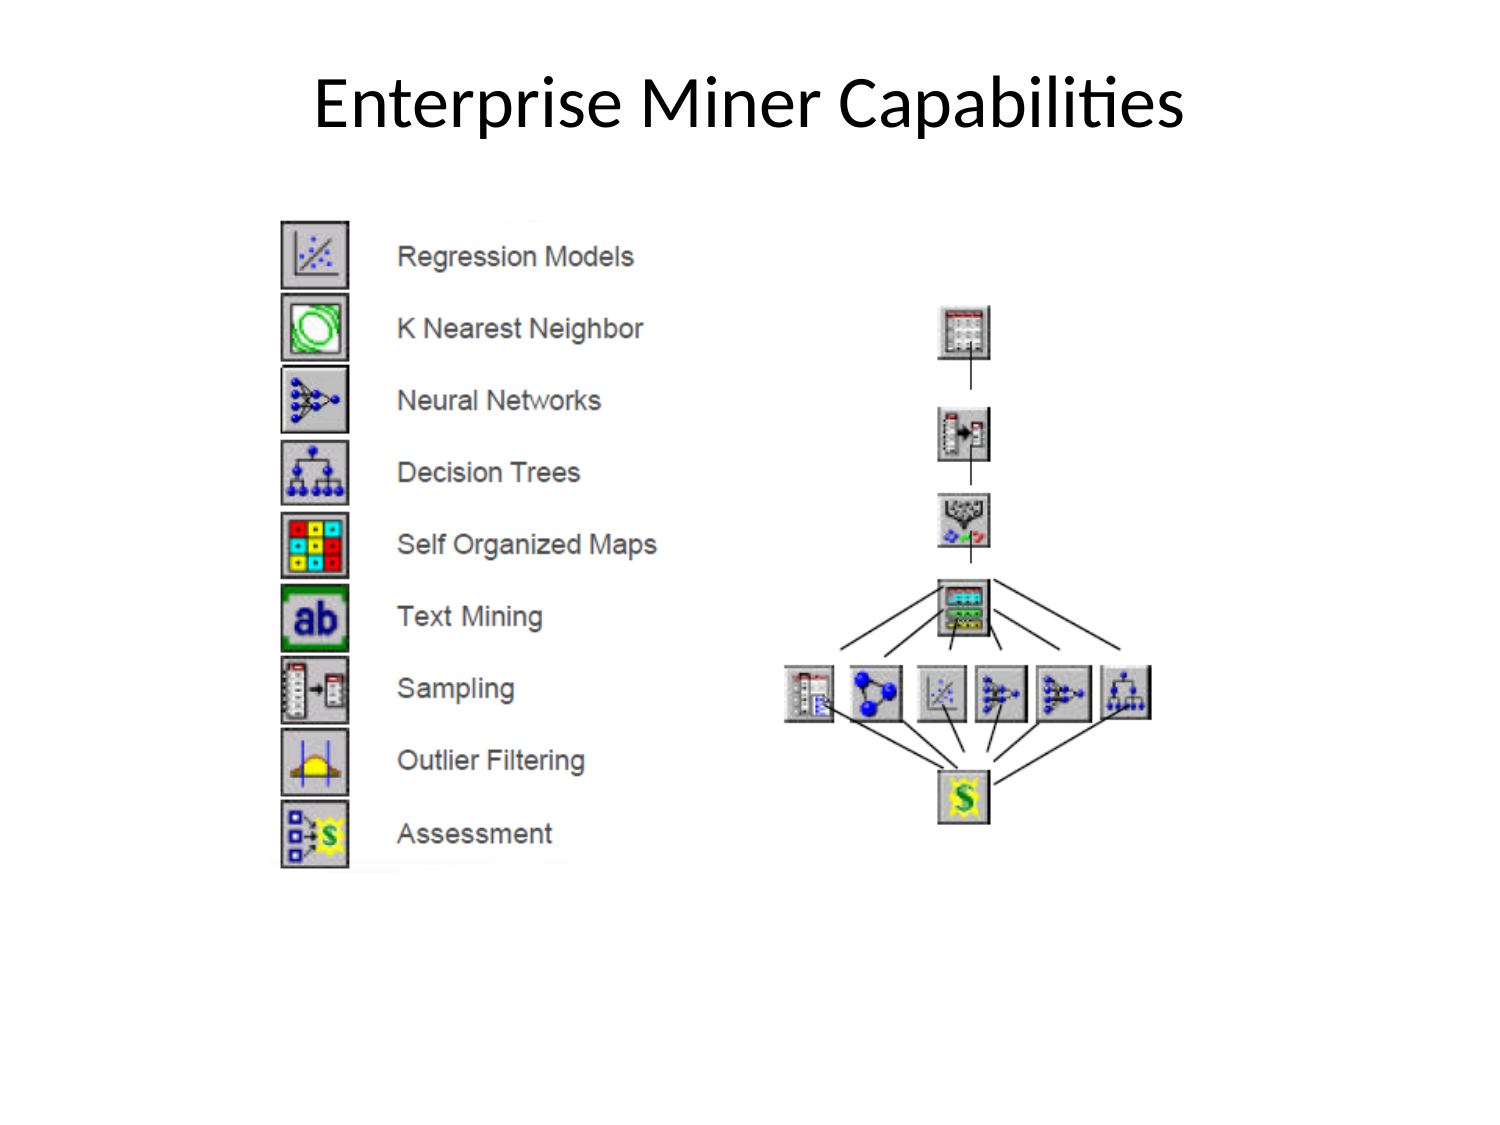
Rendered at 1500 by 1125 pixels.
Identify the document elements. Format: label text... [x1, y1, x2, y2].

title Enterprise Miner Capabilities [75, 45, 1425, 150]
picture [259, 218, 1241, 876]
